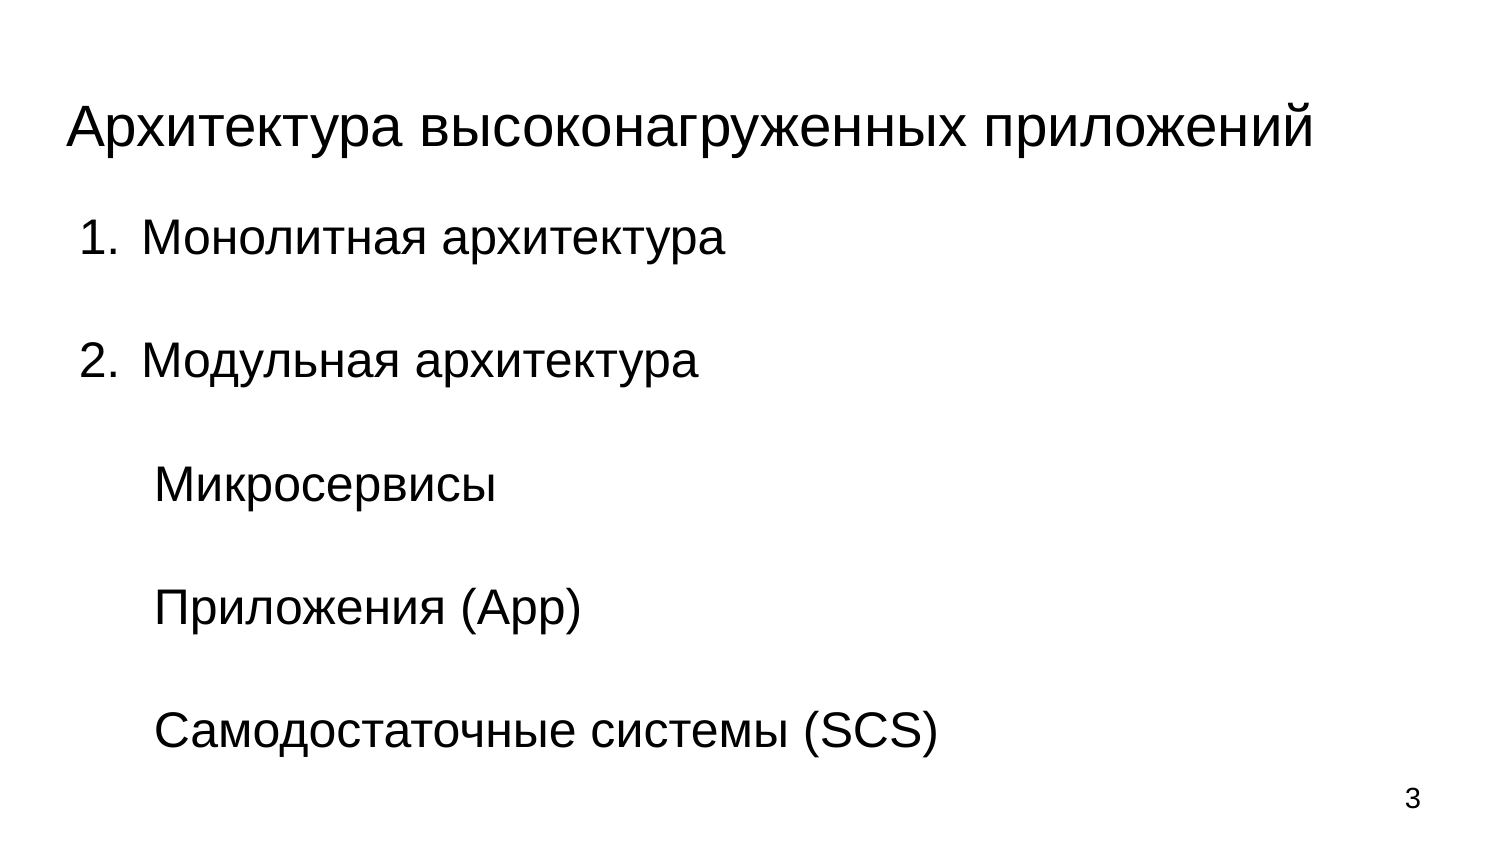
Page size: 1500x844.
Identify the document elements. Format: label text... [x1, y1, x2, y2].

slide_number ‹#› [1389, 764, 1480, 830]
title Архитектура высоконагруженных приложений [51, 72, 1449, 167]
list Монолитная архитектура Модульная архитектура Микросервисы Приложения (App) Самодостаточные системы (SCS) [51, 185, 1449, 747]
